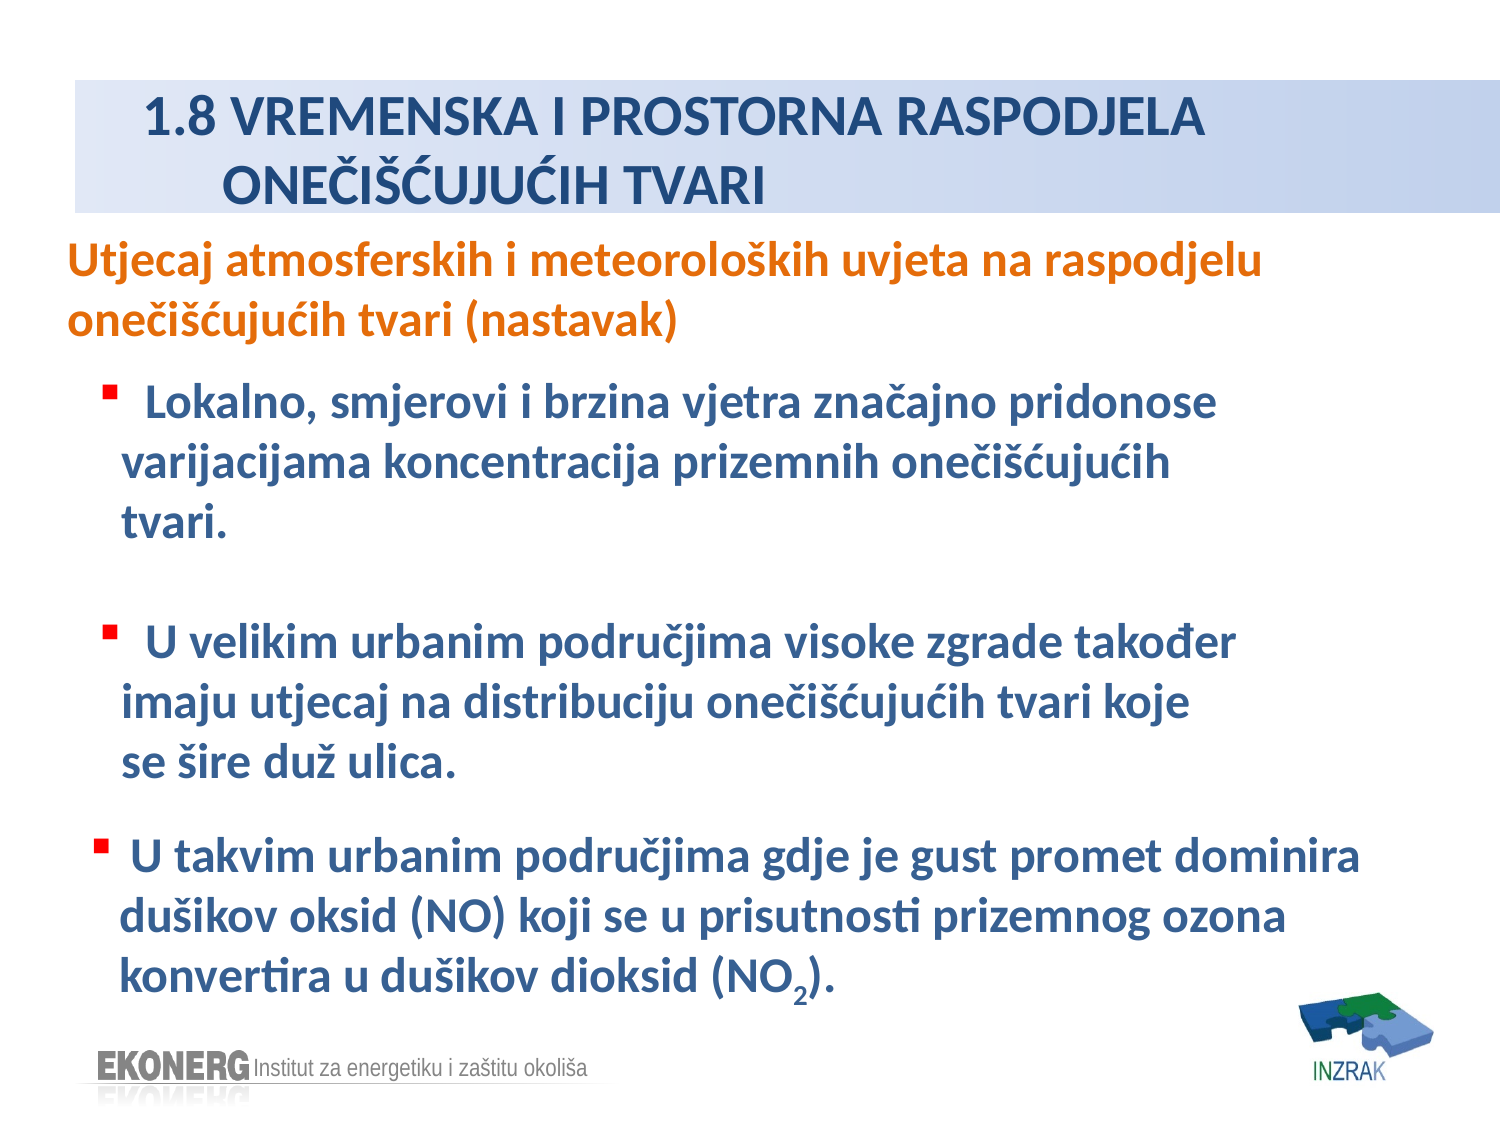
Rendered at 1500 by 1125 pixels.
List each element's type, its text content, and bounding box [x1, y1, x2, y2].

text_box Utjecaj atmosferskih i meteoroloških uvjeta na raspodjelu onečišćujućih tvari (nastavak) [53, 218, 1500, 354]
text_box Lokalno, smjerovi i brzina vjetra značajno pridonose varijacijama koncentracija prizemnih onečišćujućih tvari. U velikim urbanim područjima visoke zgrade također imaju utjecaj na distribuciju onečišćujućih tvari koje se šire duž ulica. [83, 361, 1419, 797]
picture [1298, 992, 1434, 1088]
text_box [61, 1038, 636, 1112]
text_box U takvim urbanim područjima gdje je gust promet dominira dušikov oksid (NO) koji se u prisutnosti prizemnog ozona konvertira u dušikov dioksid (NO2). [74, 815, 1437, 1019]
title 1.8 VREMENSKA I PROSTORNA RASPODJELA ONEČIŠĆUJUĆIH TVARI [75, 80, 1500, 213]
